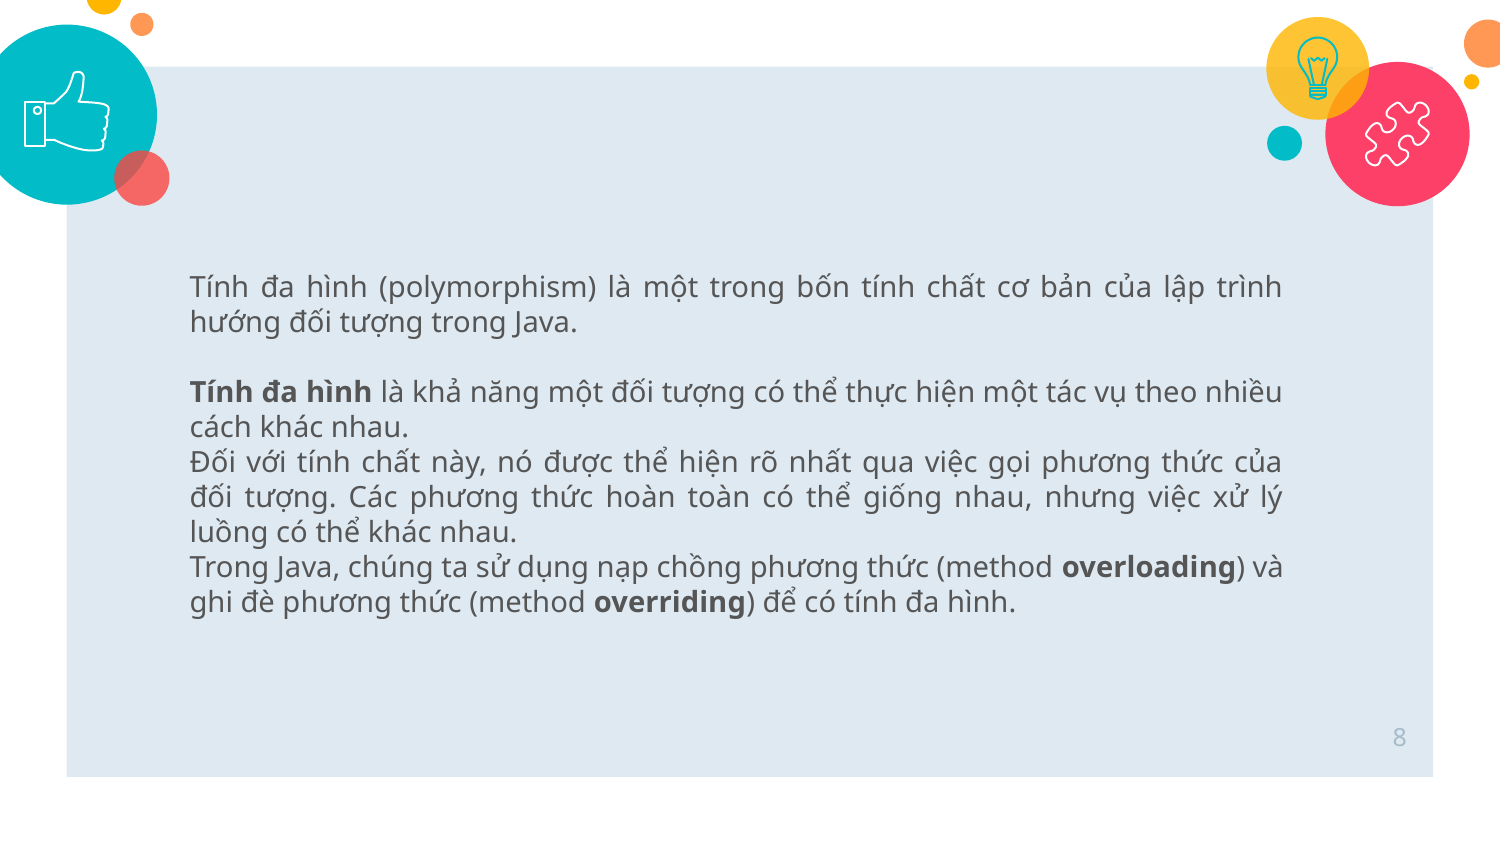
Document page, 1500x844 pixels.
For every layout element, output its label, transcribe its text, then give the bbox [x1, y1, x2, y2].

slide_number 8 [1331, 706, 1422, 771]
text_box Tính đa hình (polymorphism) là một trong bốn tính chất cơ bản của lập trình hướng đối tượng trong Java. Tính đa hình là khả năng một đối tượng có thể thực hiện một tác vụ theo nhiều cách khác nhau. Đối với tính chất này, nó được thể hiện rõ nhất qua việc gọi phương thức của đối tượng. Các phương thức hoàn toàn có thể giống nhau, nhưng việc xử lý luồng có thể khác nhau. Trong Java, chúng ta sử dụng nạp chồng phương thức (method overloading) và ghi đè phương thức (method overriding) để có tính đa hình. [174, 261, 1299, 626]
